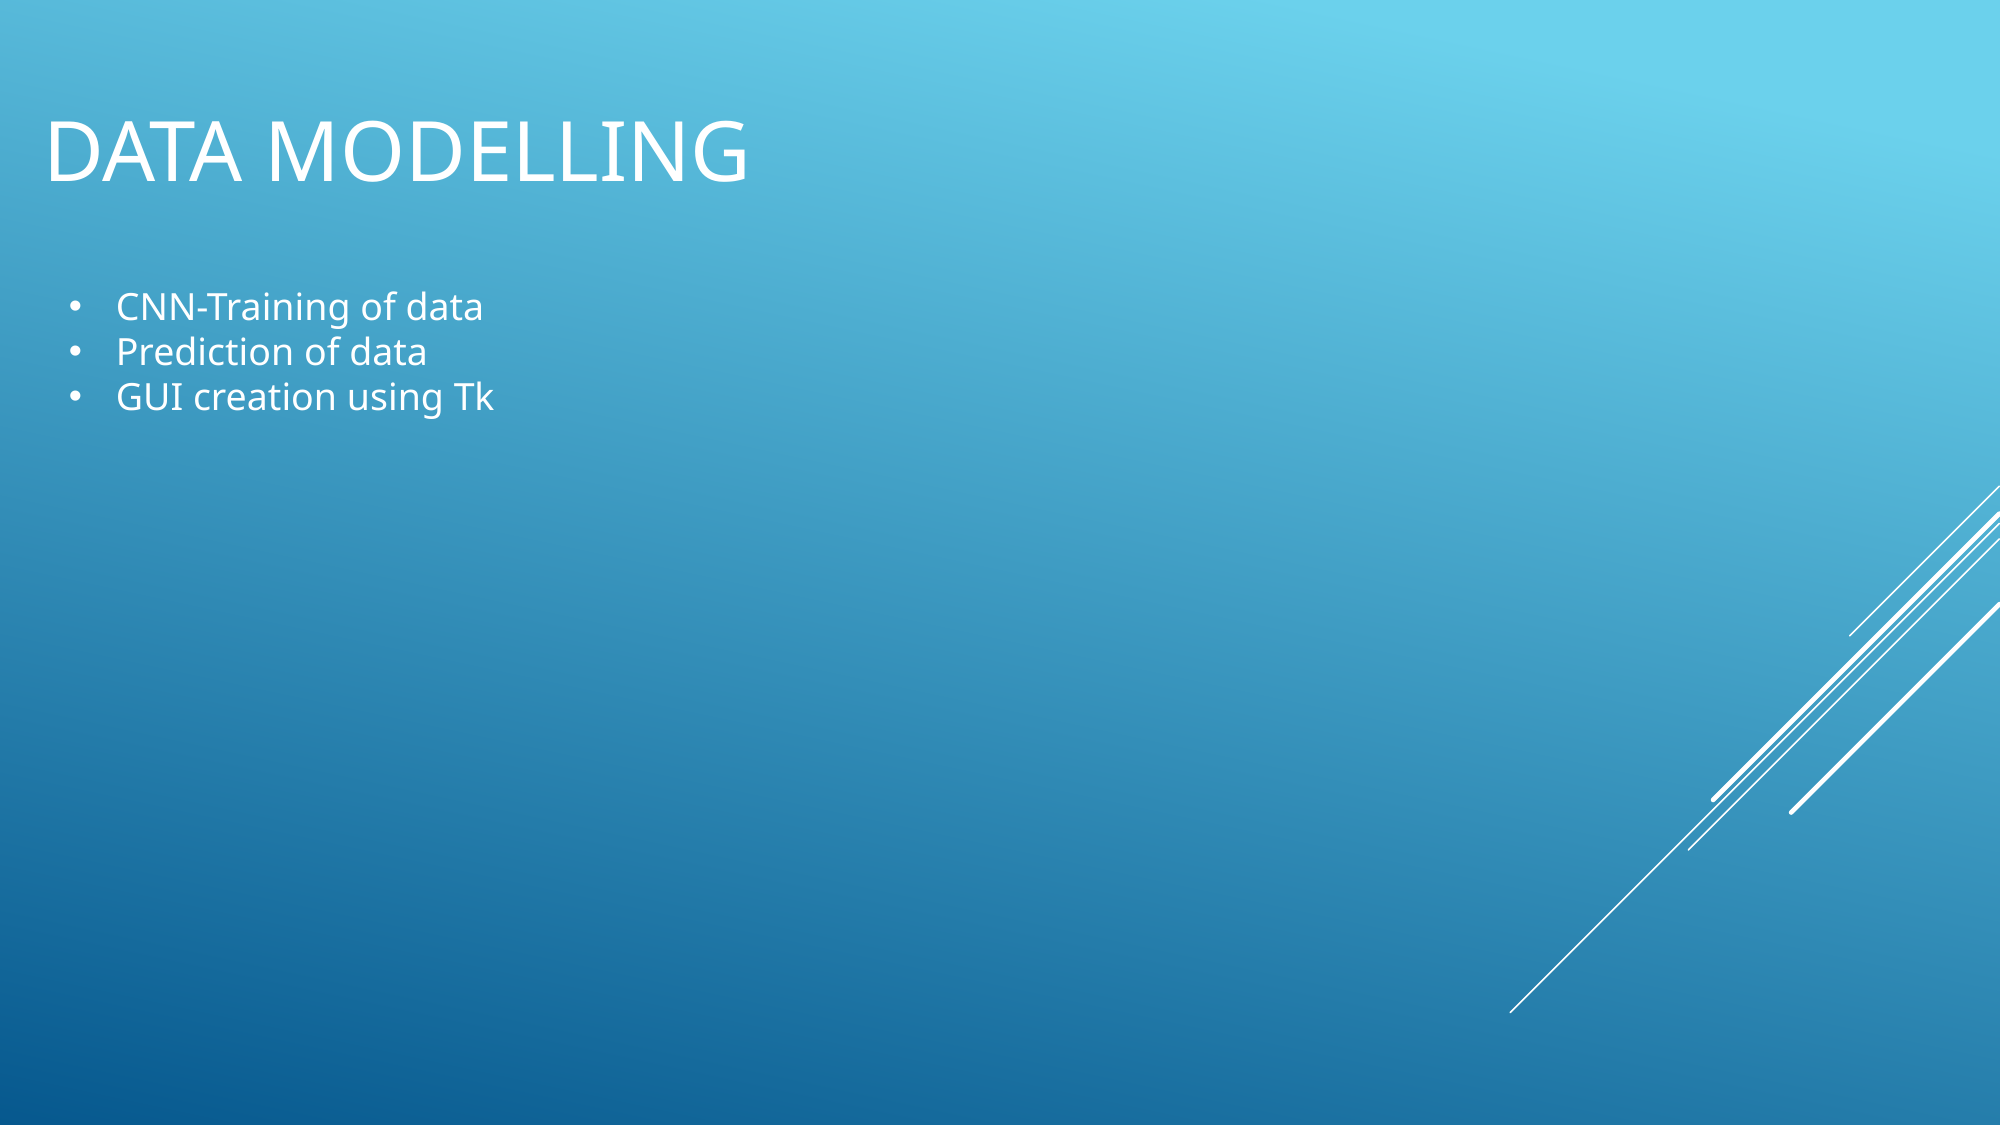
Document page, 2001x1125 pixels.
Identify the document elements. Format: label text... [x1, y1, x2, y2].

text_box CNN-Training of data Prediction of data GUI creation using Tk [54, 275, 1878, 425]
title Data Modelling [0, 25, 1098, 273]
